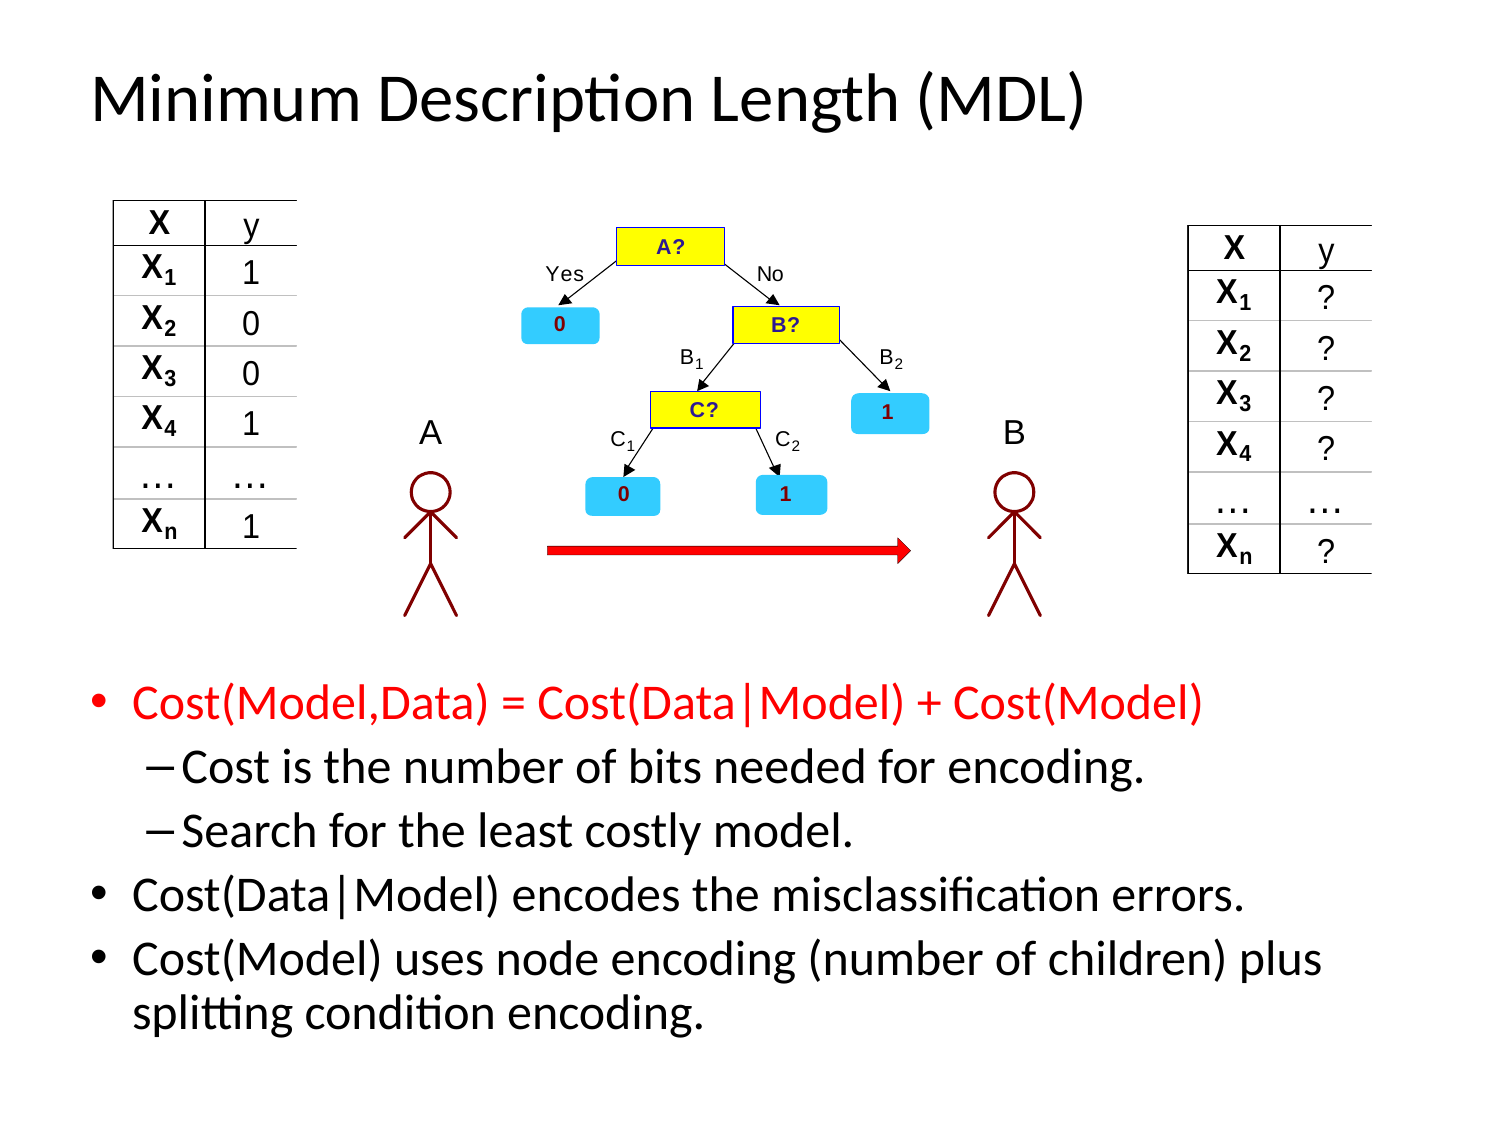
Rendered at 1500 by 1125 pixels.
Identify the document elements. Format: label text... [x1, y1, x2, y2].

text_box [112, 199, 299, 551]
list Cost(Model,Data) = Cost(Data|Model) + Cost(Model) Cost is the number of bits needed for encoding. Search for the least costly model. Cost(Data|Model) encodes the misclassification errors. Cost(Model) uses node encoding (number of children) plus splitting condition encoding. [75, 669, 1430, 1100]
title Minimum Description Length (MDL) [75, 0, 1425, 187]
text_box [1187, 224, 1374, 575]
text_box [362, 224, 1083, 620]
